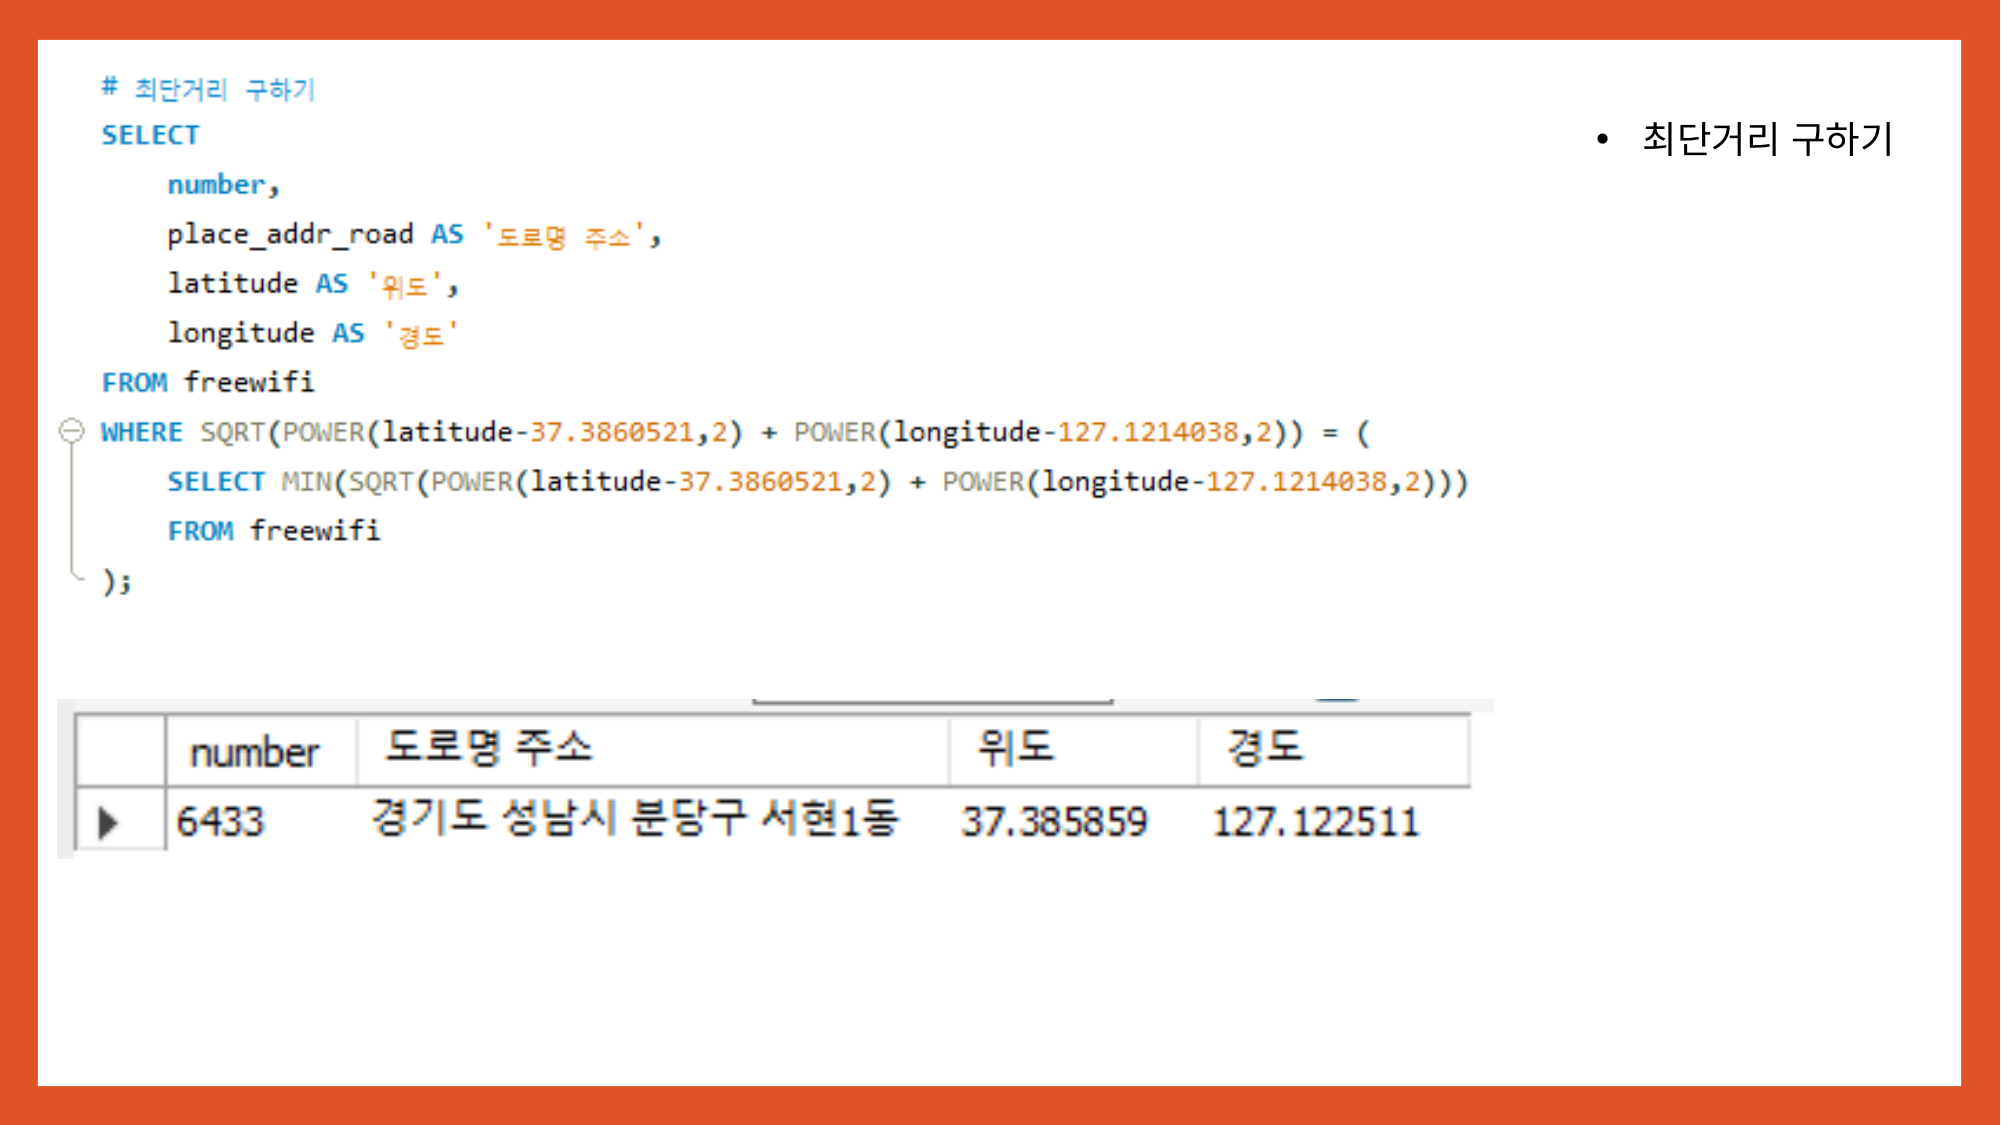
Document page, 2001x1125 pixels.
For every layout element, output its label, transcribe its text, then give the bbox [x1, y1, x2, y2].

picture [57, 699, 1494, 859]
picture [57, 59, 1485, 614]
text_box 최단거리 구하기 [1581, 85, 1910, 169]
